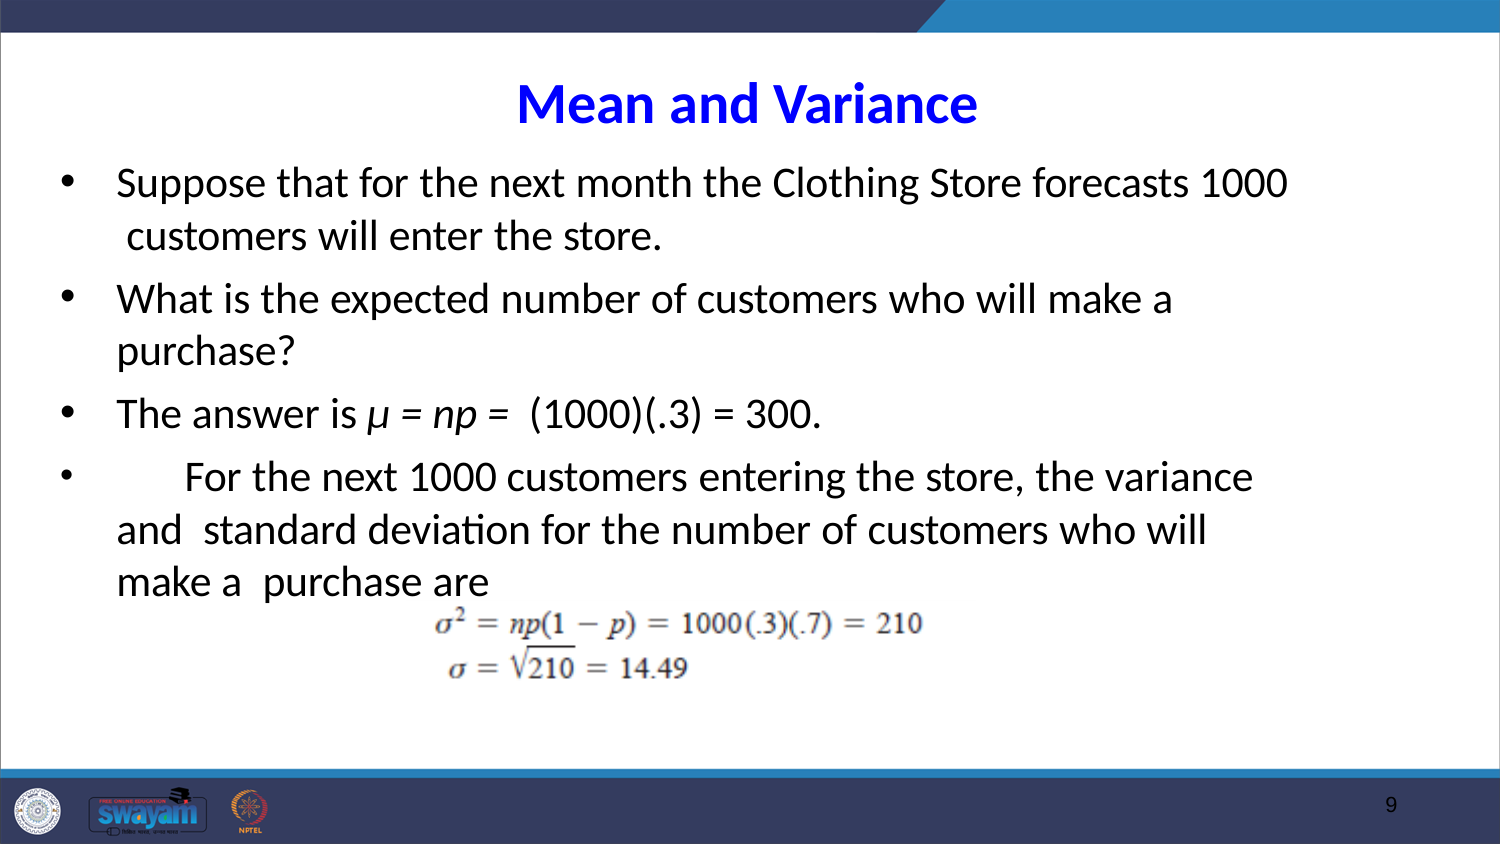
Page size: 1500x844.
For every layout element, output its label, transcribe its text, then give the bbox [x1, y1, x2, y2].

text_box Suppose that for the next month the Clothing Store forecasts 1000 customers will enter the store. What is the expected number of customers who will make a purchase? The answer is μ = np = (1000)(.3) = 300. For the next 1000 customers entering the store, the variance and standard deviation for the number of customers who will make a purchase are [58, 151, 1373, 606]
slide_number 9 [1379, 790, 1419, 844]
picture [0, 0, 1500, 844]
title Mean and Variance [514, 63, 986, 151]
